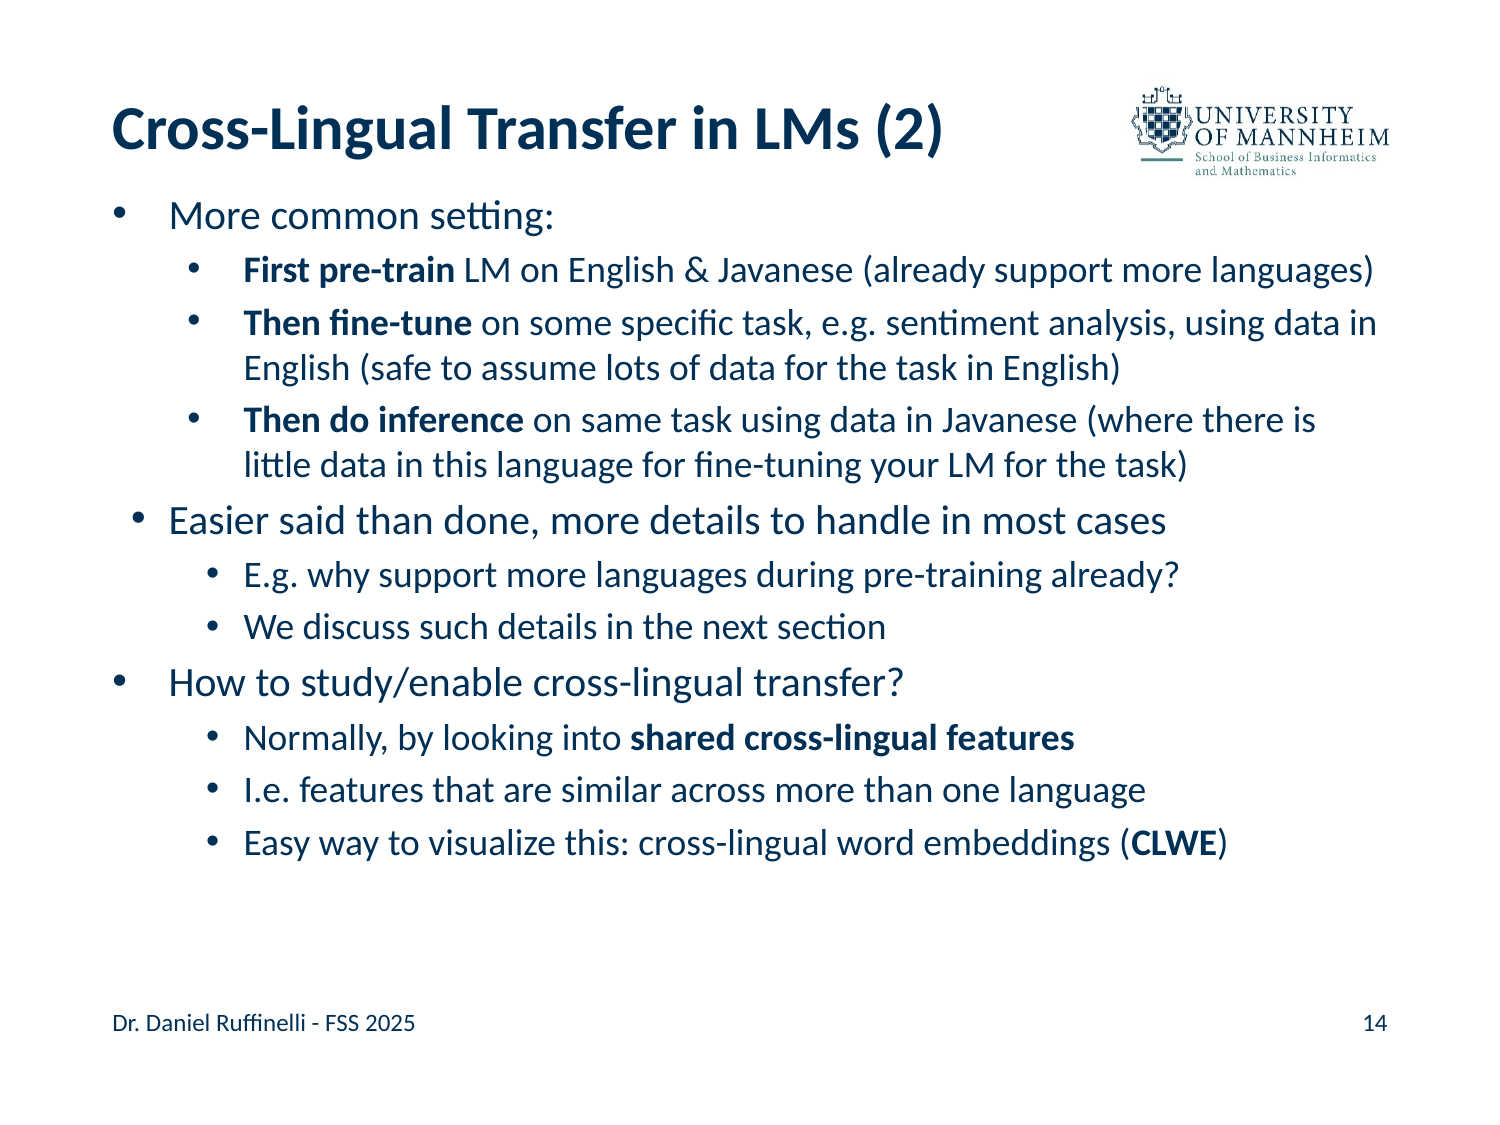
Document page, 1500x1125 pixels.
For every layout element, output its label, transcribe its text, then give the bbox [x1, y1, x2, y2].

list More common setting: First pre-train LM on English & Javanese (already support more languages) Then fine-tune on some specific task, e.g. sentiment analysis, using data in English (safe to assume lots of data for the task in English) Then do inference on same task using data in Javanese (where there is little data in this language for fine-tuning your LM for the task) Easier said than done, more details to handle in most cases E.g. why support more languages during pre-training already? We discuss such details in the next section How to study/enable cross-lingual transfer? Normally, by looking into shared cross-lingual features I.e. features that are similar across more than one language Easy way to visualize this: cross-lingual word embeddings (CLWE) [112, 187, 1388, 992]
title Cross-Lingual Transfer in LMs (2) [112, 95, 1011, 187]
footer Dr. Daniel Ruffinelli - FSS 2025 [112, 1006, 588, 1036]
picture [1095, 57, 1425, 211]
slide_number 14 [1214, 1006, 1388, 1036]
